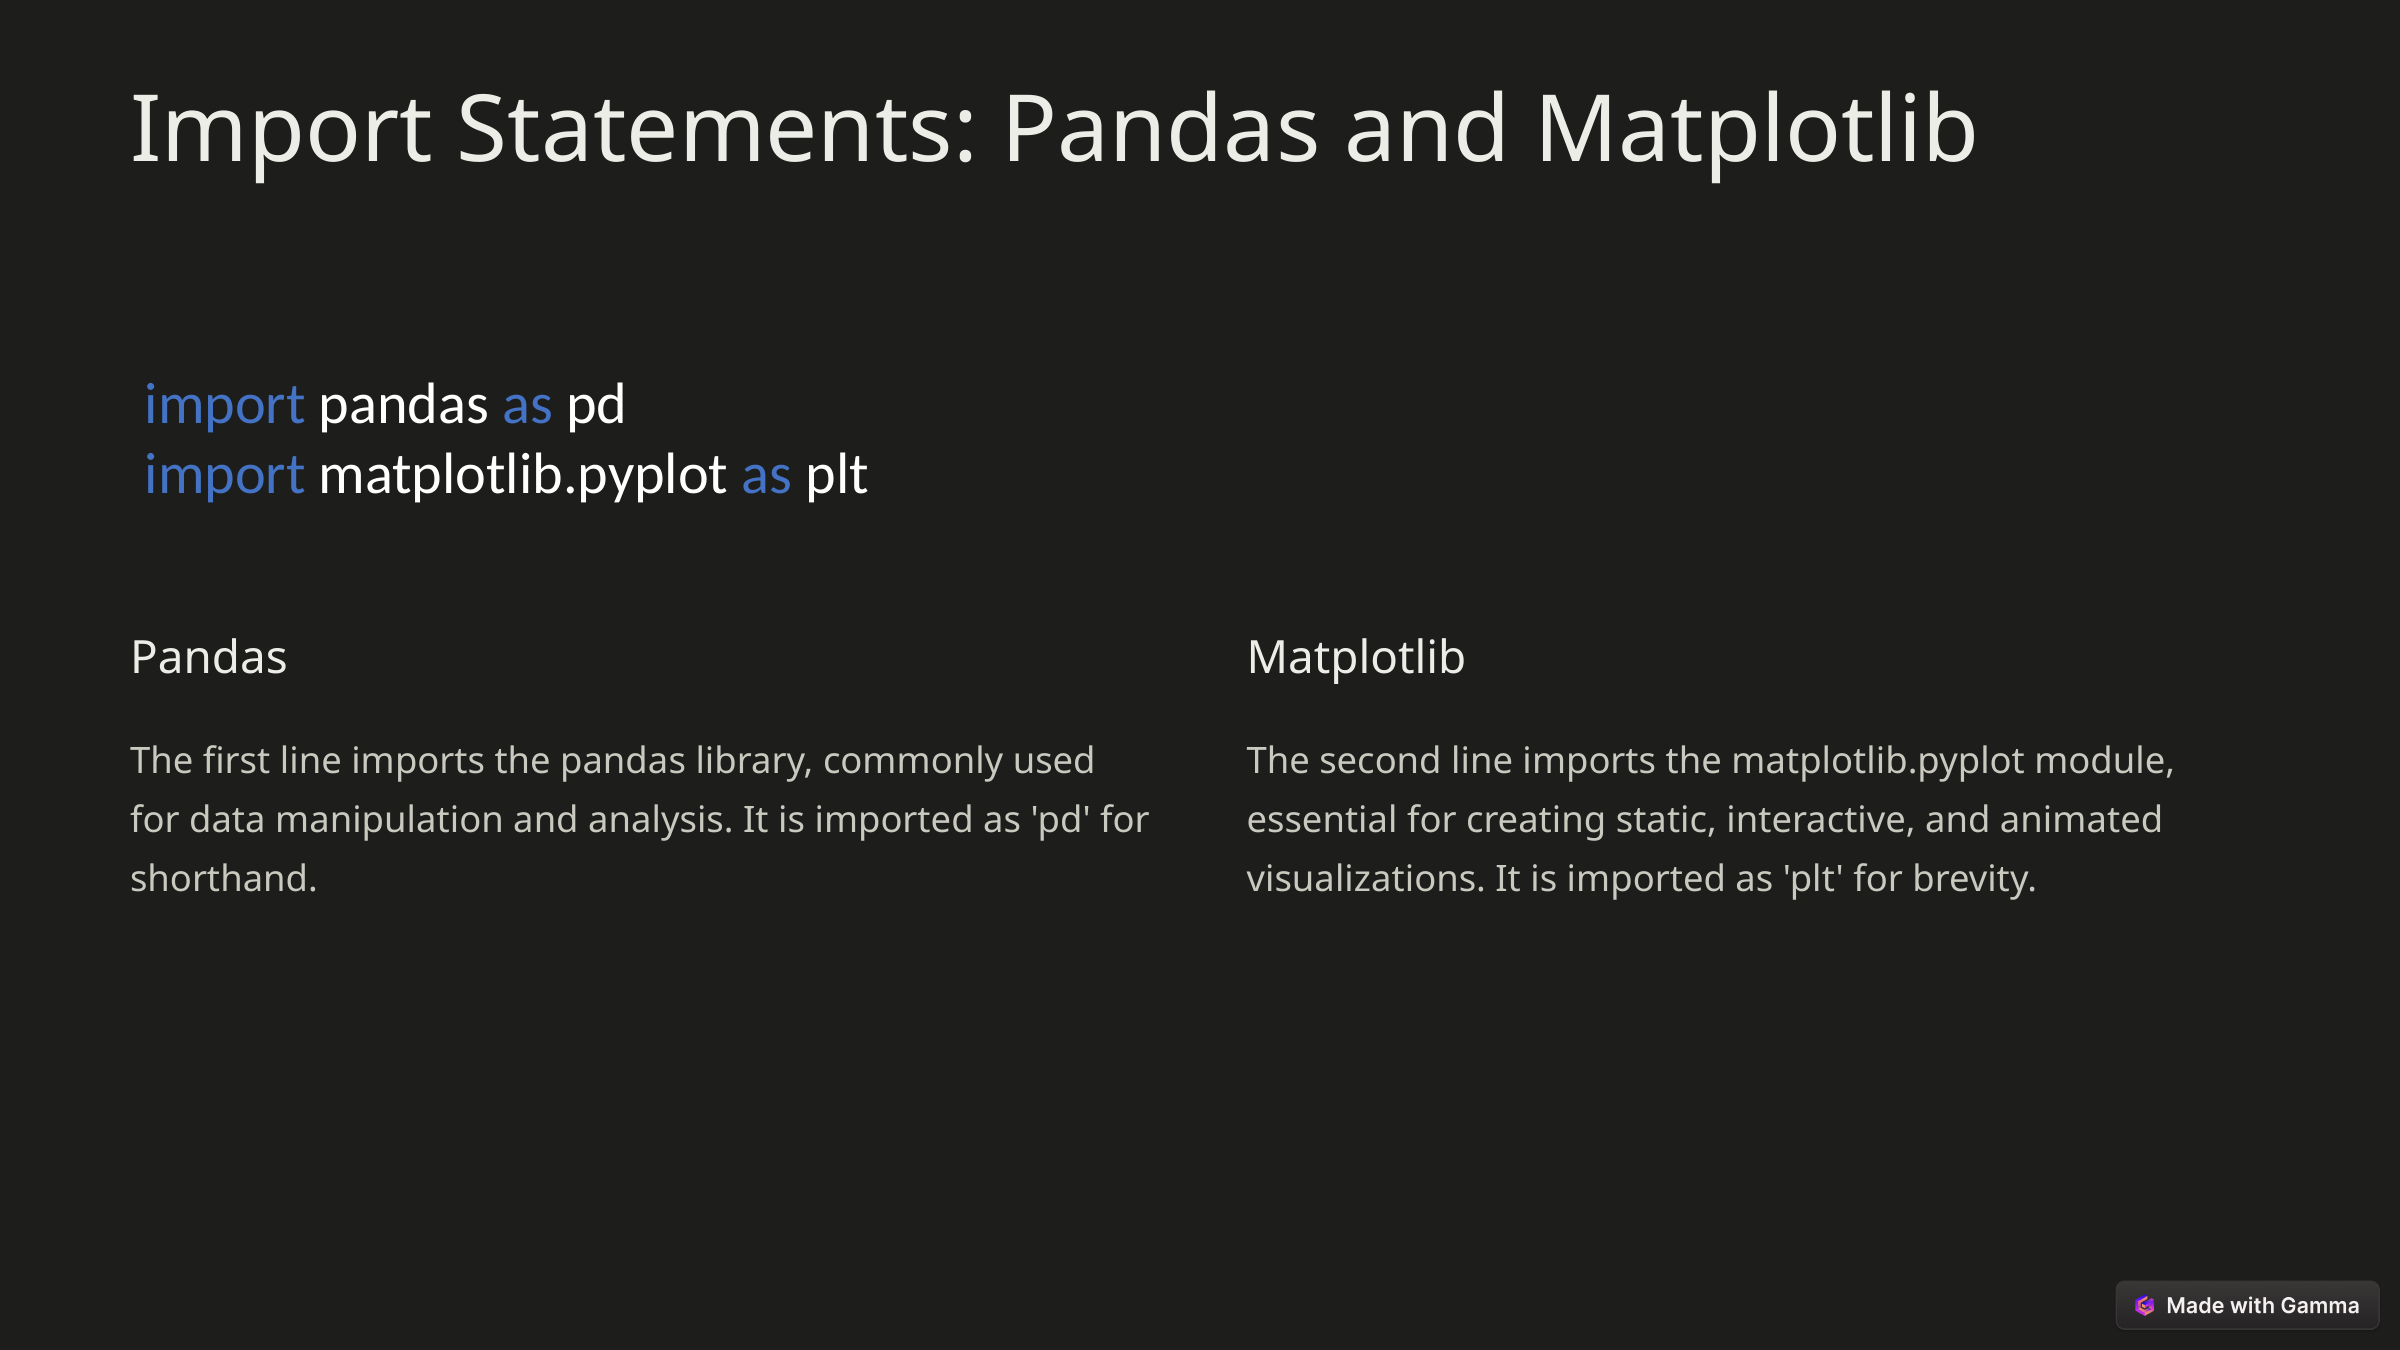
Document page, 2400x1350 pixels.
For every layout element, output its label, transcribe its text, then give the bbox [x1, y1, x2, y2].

text_box The second line imports the matplotlib.pyplot module, essential for creating static, interactive, and animated visualizations. It is imported as 'plt' for brevity. [1246, 721, 2271, 900]
text_box import pandas as pd import matplotlib.pyplot as plt [130, 357, 931, 513]
text_box Matplotlib [1246, 625, 1712, 684]
text_box Import Statements: Pandas and Matplotlib [130, 63, 2127, 181]
text_box Pandas [130, 625, 596, 684]
picture [2106, 1271, 2389, 1339]
text_box The first line imports the pandas library, commonly used for data manipulation and analysis. It is imported as 'pd' for shorthand. [130, 721, 1155, 900]
